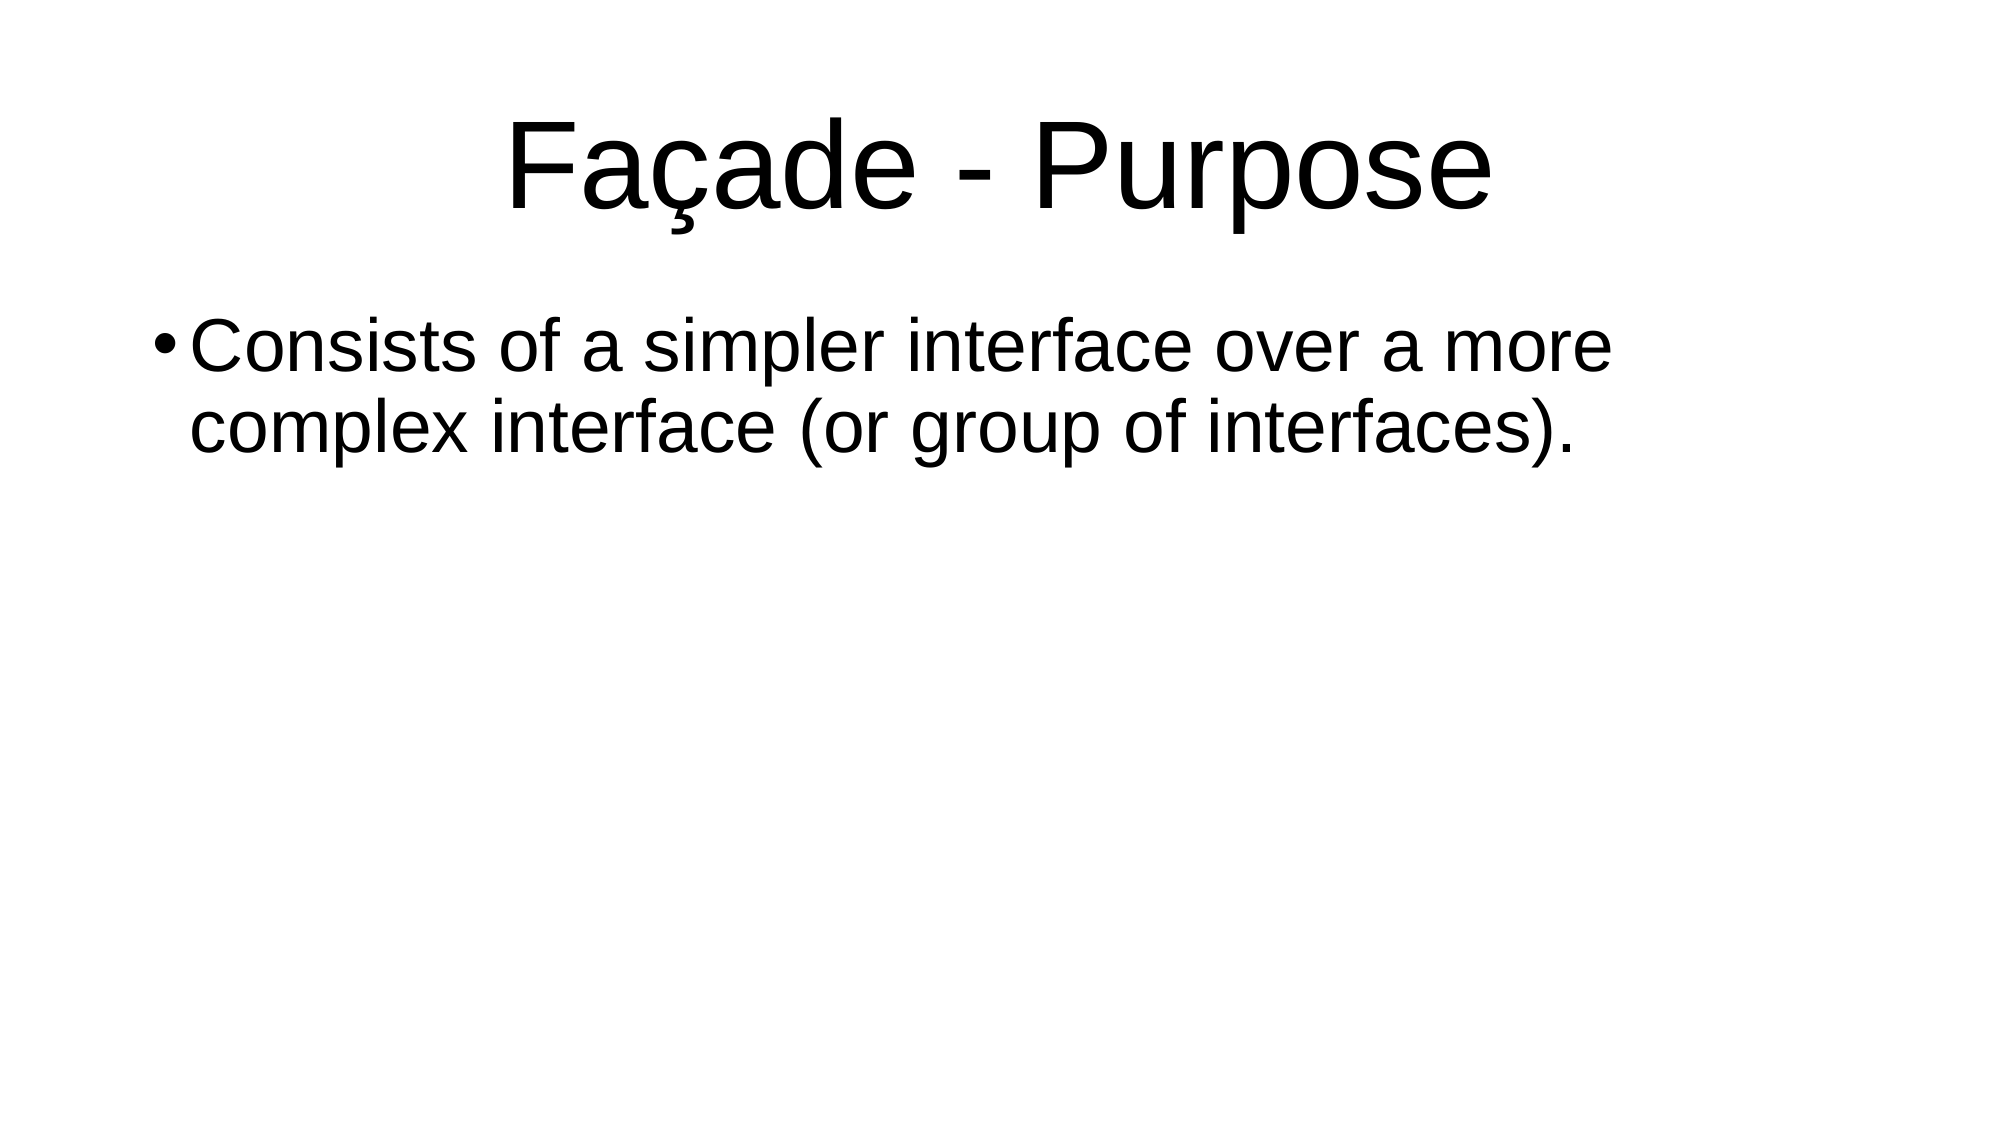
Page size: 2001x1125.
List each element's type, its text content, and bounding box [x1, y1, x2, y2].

list Consists of a simpler interface over a more complex interface (or group of interfaces). [137, 299, 1863, 1014]
title Façade - Purpose [137, 59, 1863, 278]
